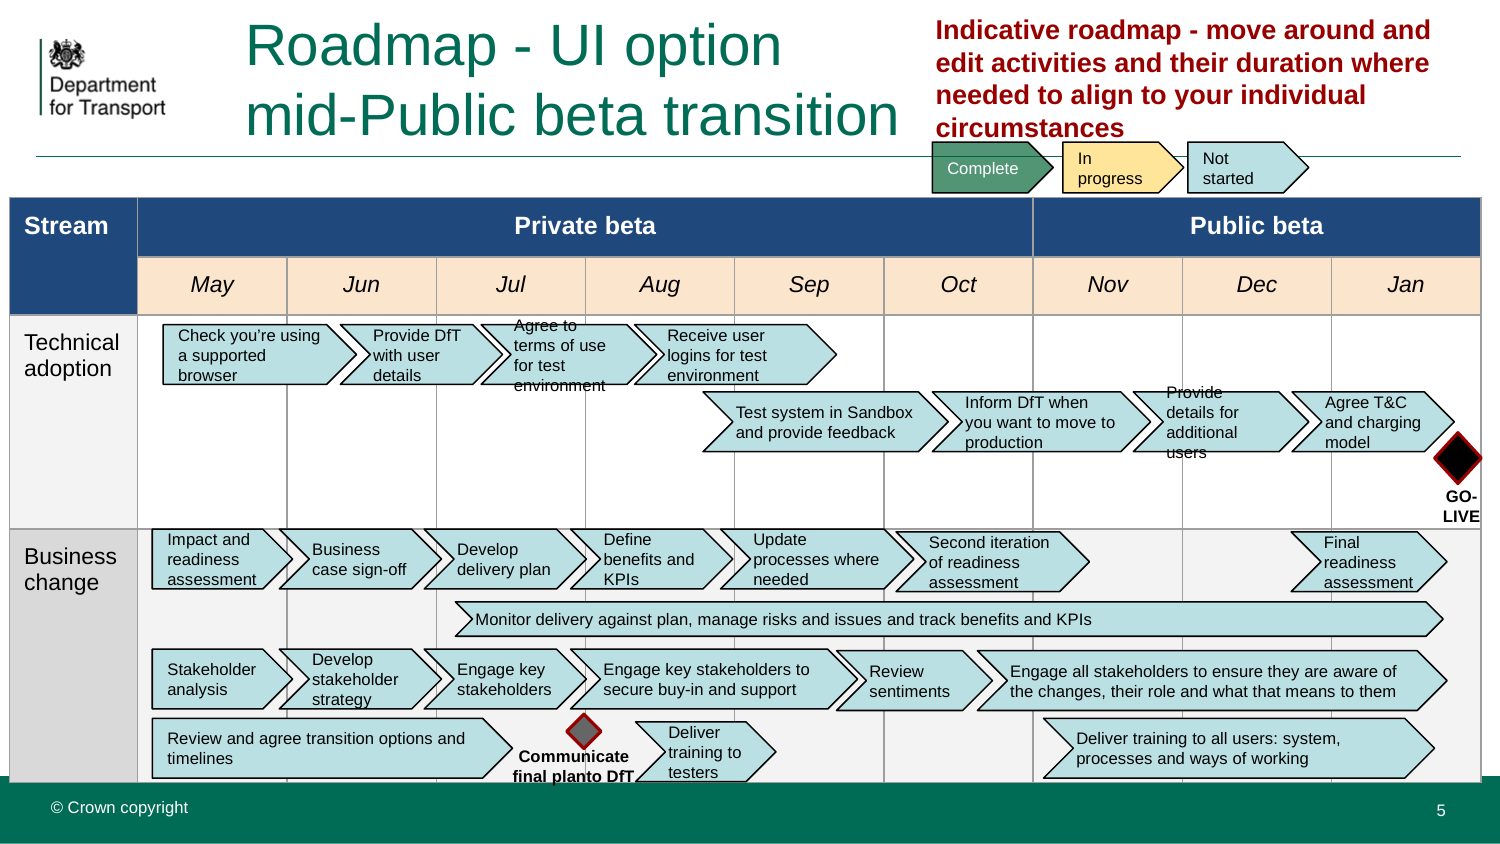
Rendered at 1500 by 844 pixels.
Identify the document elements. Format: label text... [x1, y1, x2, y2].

table_cell Dec [1183, 258, 1331, 314]
table_cell Technical adoption [10, 316, 137, 528]
table_cell [586, 709, 734, 731]
title Roadmap - UI option mid-Public beta transition [229, 35, 949, 119]
table_cell Business change [10, 530, 137, 782]
table_cell [437, 682, 585, 731]
table_cell [437, 543, 453, 575]
table_cell [652, 740, 664, 764]
table_cell [735, 637, 883, 782]
text_box Final readiness assessment [1291, 531, 1448, 592]
table_header Private beta [138, 198, 1032, 256]
text_box Deliver training to all users: system, processes and ways of working [1043, 718, 1435, 779]
table_cell [586, 666, 599, 692]
text_box Receive user logins for test environment [634, 324, 837, 385]
text_box Agree to terms of use for test environment [481, 324, 657, 385]
table_cell [437, 664, 453, 695]
text_box Provide details for additional users [1133, 391, 1309, 452]
text_box Develop delivery plan [424, 529, 587, 589]
table_cell [885, 530, 1032, 601]
text_box Develop stakeholder strategy [279, 649, 442, 709]
text_box Second iteration of readiness assessment [896, 531, 1090, 592]
text_box GO- LIVE [1420, 470, 1500, 522]
table_cell [288, 566, 436, 672]
table_header Stream [10, 198, 137, 314]
table_cell [885, 316, 1032, 528]
text_box Review sentiments [836, 650, 993, 711]
text_box Engage all stakeholders to ensure they are aware of the changes, their role and what that means to them [977, 650, 1448, 711]
picture [35, 35, 179, 123]
text_box In progress [1062, 142, 1184, 193]
text_box Communicate final planto DfT [495, 731, 652, 782]
table_cell Jan [1332, 258, 1480, 314]
table_cell Nov [1034, 258, 1182, 314]
text_box Impact and readiness assessment [152, 529, 293, 589]
text_box Agree T&C and charging model [1292, 391, 1455, 452]
table_cell [414, 530, 436, 552]
table_cell May [138, 258, 286, 314]
text_box [567, 714, 601, 731]
table_cell Oct [885, 258, 1032, 314]
table_cell [1183, 530, 1331, 601]
table_cell [288, 659, 308, 699]
table_cell [1332, 530, 1480, 782]
text_box Not started [1187, 142, 1309, 193]
table_cell [1034, 711, 1182, 782]
table_cell [1183, 711, 1331, 718]
text_box Define benefits and KPIs [570, 529, 733, 589]
text_box Complete [932, 142, 1054, 193]
text_box Review and agree transition options and timelines [152, 718, 513, 779]
text_box Indicative roadmap - move around and edit activities and their duration where needed to align to your individual circumstances [920, 0, 1469, 101]
table_cell [735, 589, 883, 601]
table_cell [586, 316, 734, 528]
table_cell [586, 530, 734, 601]
table_cell [437, 562, 585, 676]
table_cell [1034, 316, 1182, 528]
table_cell [735, 452, 883, 528]
text_box Stakeholder analysis [152, 649, 293, 709]
table_cell Jun [288, 258, 436, 314]
table_cell [437, 767, 495, 782]
table_cell [288, 316, 436, 528]
table_cell [1332, 316, 1480, 528]
table_header Public beta [1034, 198, 1480, 256]
text_box [1434, 432, 1482, 470]
table_cell [138, 530, 286, 782]
table_cell Jul [437, 258, 585, 314]
table_cell [1034, 637, 1182, 650]
table_cell [586, 637, 734, 649]
table_cell [885, 637, 1032, 782]
table_cell Sep [735, 258, 883, 314]
table_cell [138, 316, 286, 528]
text_box Test system in Sandbox and provide feedback [703, 391, 949, 452]
table_cell [437, 316, 585, 528]
text_box Deliver training to testers [635, 721, 776, 782]
text_box Update processes where needed [720, 529, 914, 589]
table_cell [735, 316, 883, 391]
table_cell [1183, 316, 1331, 528]
text_box Monitor delivery against plan, manage risks and issues and track benefits and KPIs [455, 601, 1444, 637]
table_cell [288, 686, 436, 718]
table_cell [735, 545, 749, 573]
text_box Inform DfT when you want to move to production [932, 391, 1151, 452]
table_cell Aug [586, 258, 734, 314]
text_box Engage key stakeholders [424, 649, 587, 709]
text_box Check you’re using a supported browser [163, 324, 357, 385]
text_box Business case sign-off [279, 529, 442, 589]
text_box Engage key stakeholders to secure buy-in and support [570, 649, 858, 709]
table_cell [1183, 637, 1331, 650]
table_cell [288, 539, 308, 579]
table_cell [559, 530, 585, 556]
text_box Provide DfT with user details [340, 324, 503, 385]
table_cell [1034, 530, 1182, 601]
